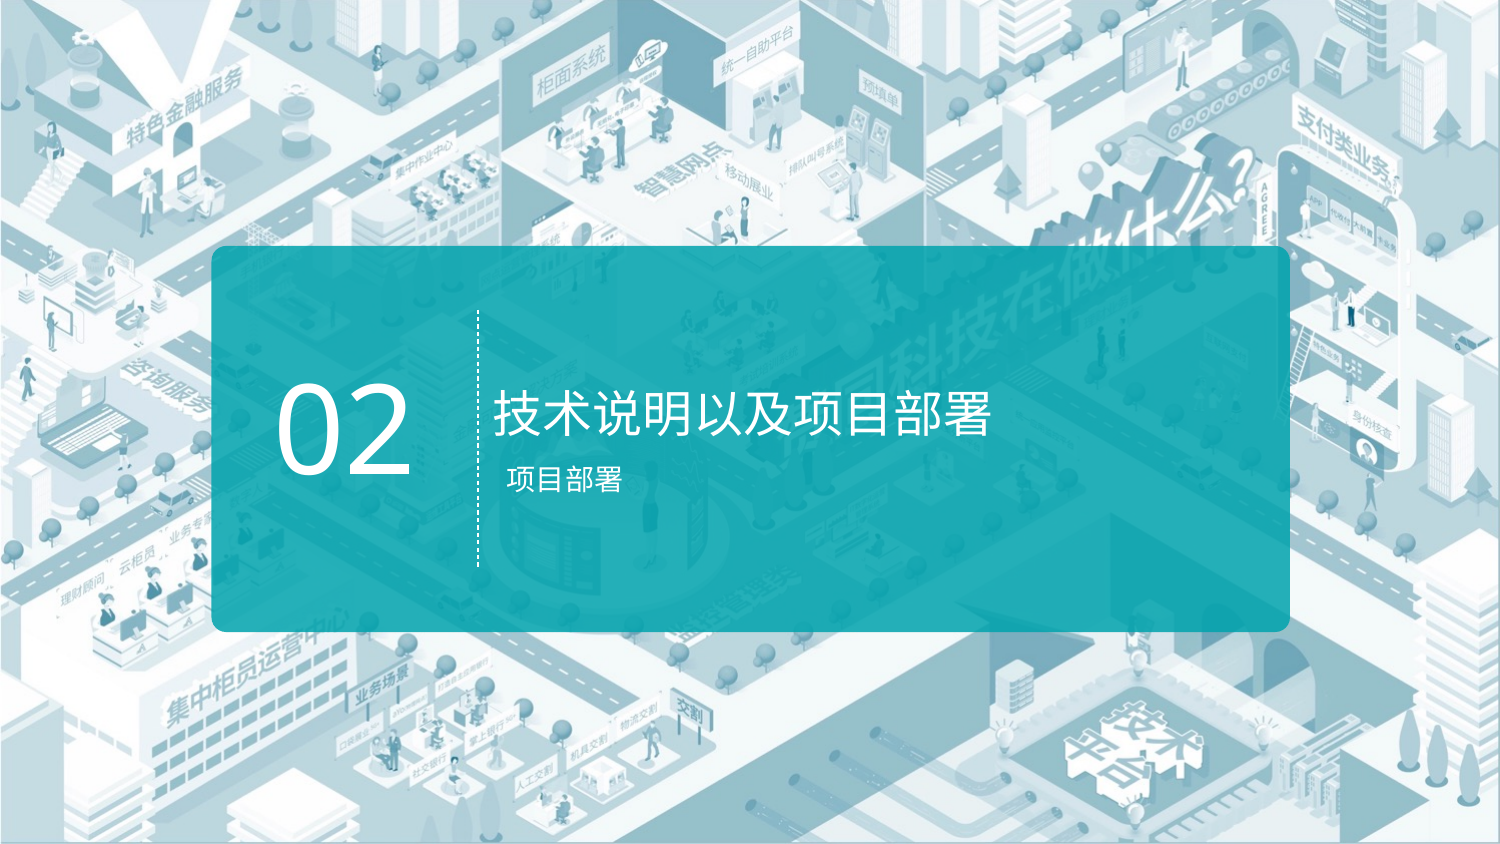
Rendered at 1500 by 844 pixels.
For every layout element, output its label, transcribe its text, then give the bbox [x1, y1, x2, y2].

text_box 技术说明以及项目部署 [479, 374, 1263, 450]
picture [0, 0, 1500, 844]
text_box 项目部署 [491, 454, 1277, 505]
text_box 02 [211, 342, 477, 507]
text_box [210, 245, 1291, 633]
